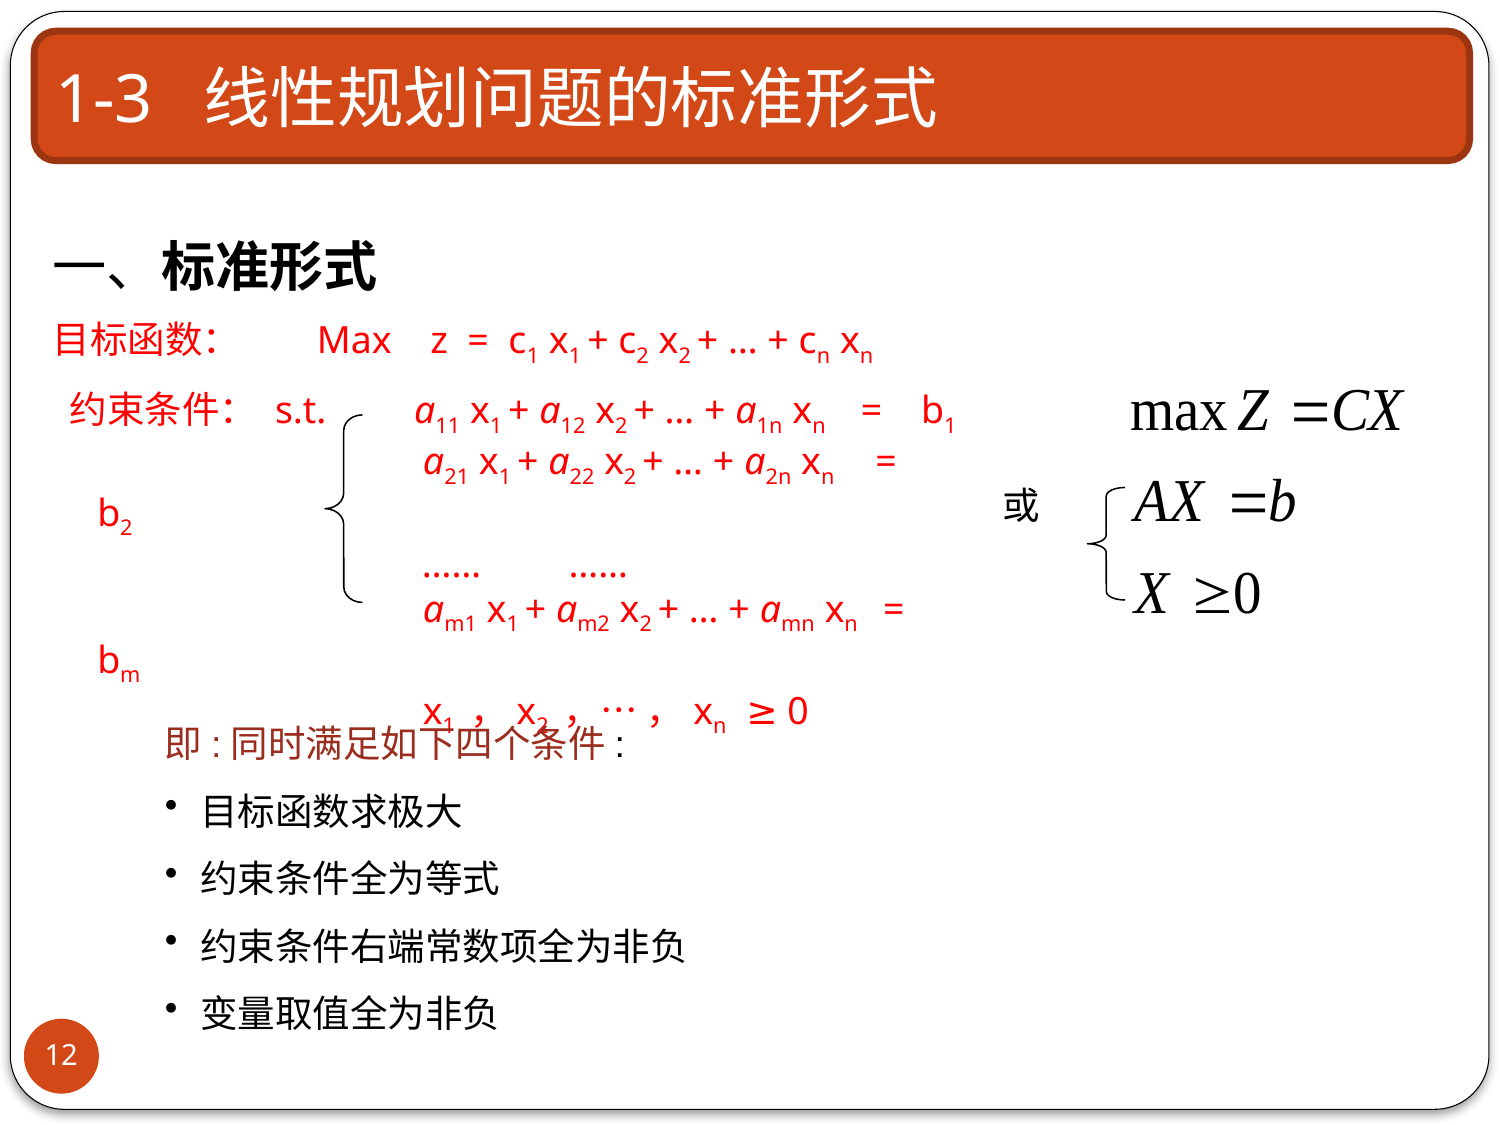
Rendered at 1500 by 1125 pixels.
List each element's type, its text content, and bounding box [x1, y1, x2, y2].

text_box [324, 414, 363, 603]
text_box [1087, 489, 1113, 598]
text_box 或 [987, 474, 1075, 535]
slide_number 12 [23, 1018, 99, 1094]
text_box 即:同时满足如下四个条件: 目标函数求极大 约束条件全为等式 约束条件右端常数项全为非负 变量取值全为非负 [149, 690, 1350, 1043]
text_box 1-3 线性规划问题的标准形式 [30, 27, 1474, 165]
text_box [1121, 374, 1426, 629]
list 一、标准形式 目标函数： Max z = c1 x1 + c2 x2 + … + cn xn 约束条件： s.t. a11 x1 + a12 x2 + … + a1n xn = b1 a21 x1 + a22 x2 + … + a2n xn = b2 …… …… am1 x1 + am2 x2 + … + amn xn = bm x1 ，x2 ，… ，xn ≥ 0 [37, 224, 975, 675]
